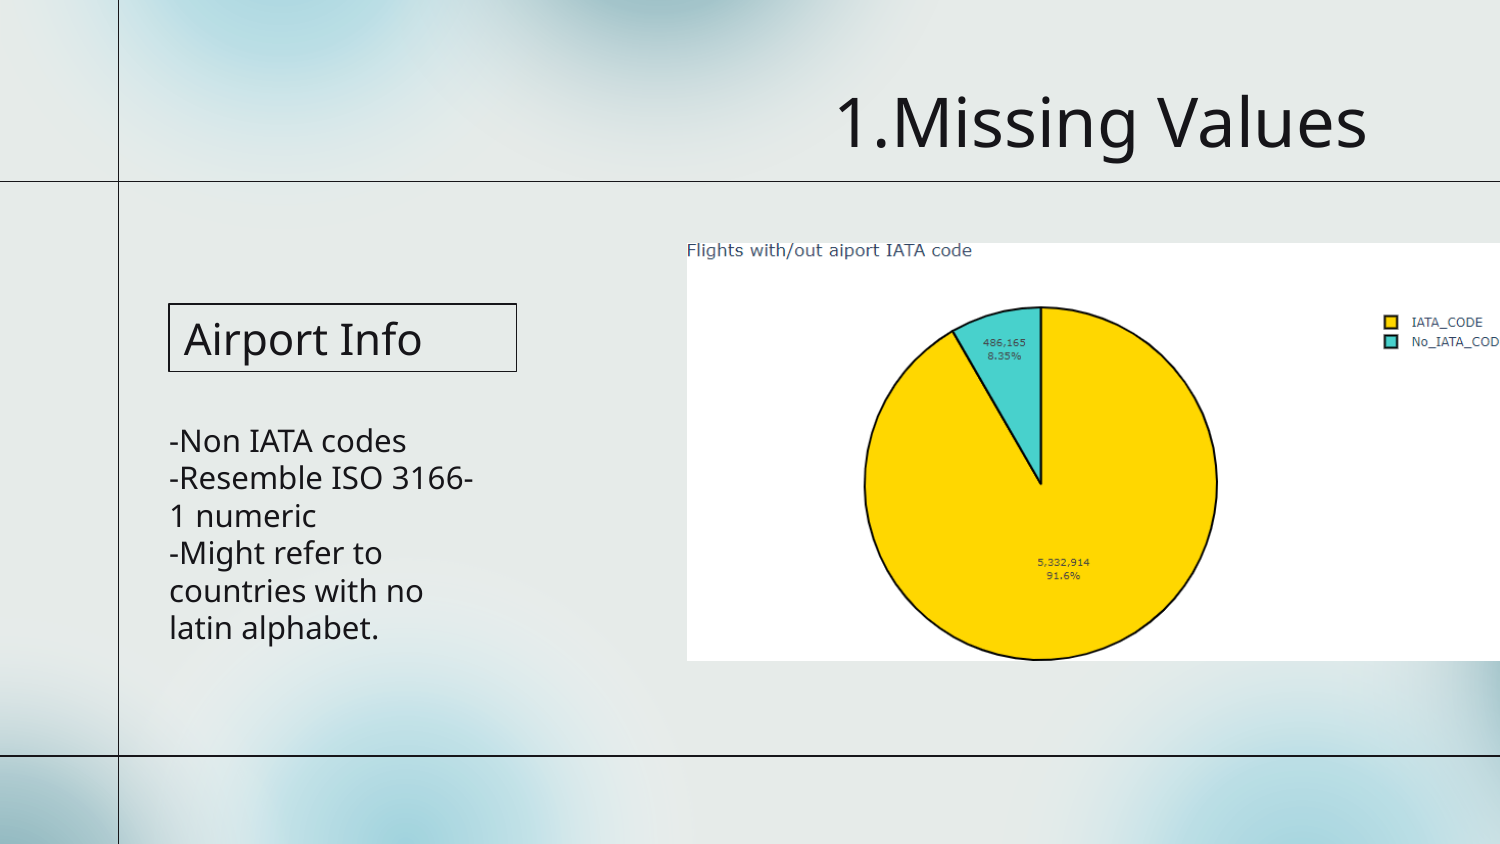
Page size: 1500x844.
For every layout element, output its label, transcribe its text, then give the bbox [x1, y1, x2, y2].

picture [687, 242, 1500, 661]
subtitle -Non IATA codes -Resemble ISO 3166-1 numeric -Might refer to countries with no latin alphabet. [154, 377, 503, 691]
title Airport Info [168, 303, 517, 372]
title 1.Missing Values [116, 72, 1384, 167]
